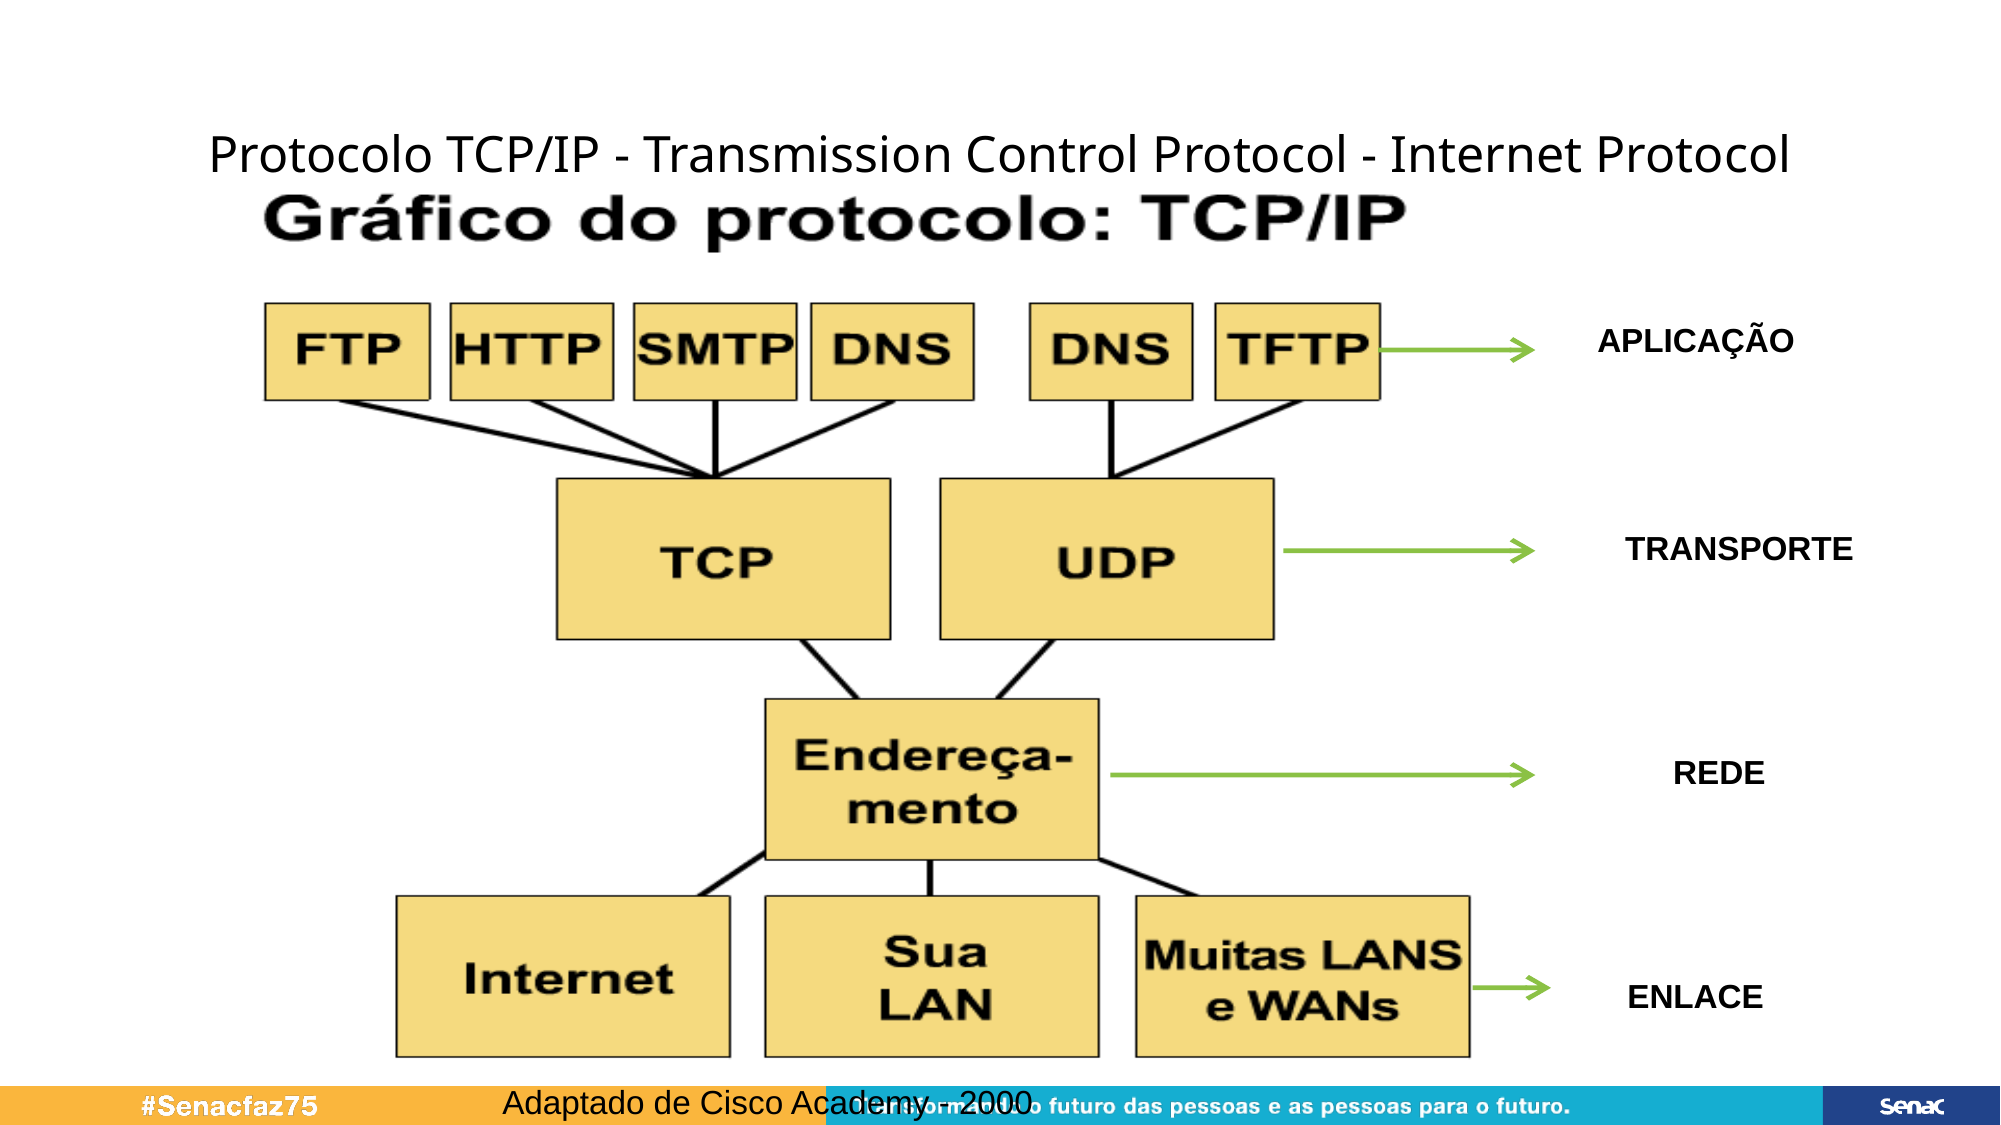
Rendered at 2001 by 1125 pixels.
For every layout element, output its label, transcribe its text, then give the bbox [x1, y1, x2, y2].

text_box TRANSPORTE [1610, 519, 1869, 574]
picture [1049, 1078, 2000, 1125]
picture [243, 184, 1490, 1069]
picture [0, 1084, 487, 1125]
text_box [1490, 338, 1536, 362]
text_box [1490, 763, 1536, 787]
text_box Adaptado de Cisco Academy - 2000 [487, 1074, 1049, 1125]
text_box ENLACE [1612, 968, 1779, 1023]
text_box [1490, 976, 1552, 1000]
text_box REDE [1658, 743, 1781, 799]
text_box APLICAÇÃO [1582, 311, 1810, 367]
title Protocolo TCP/IP - Transmission Control Protocol - Internet Protocol [0, 62, 2000, 250]
